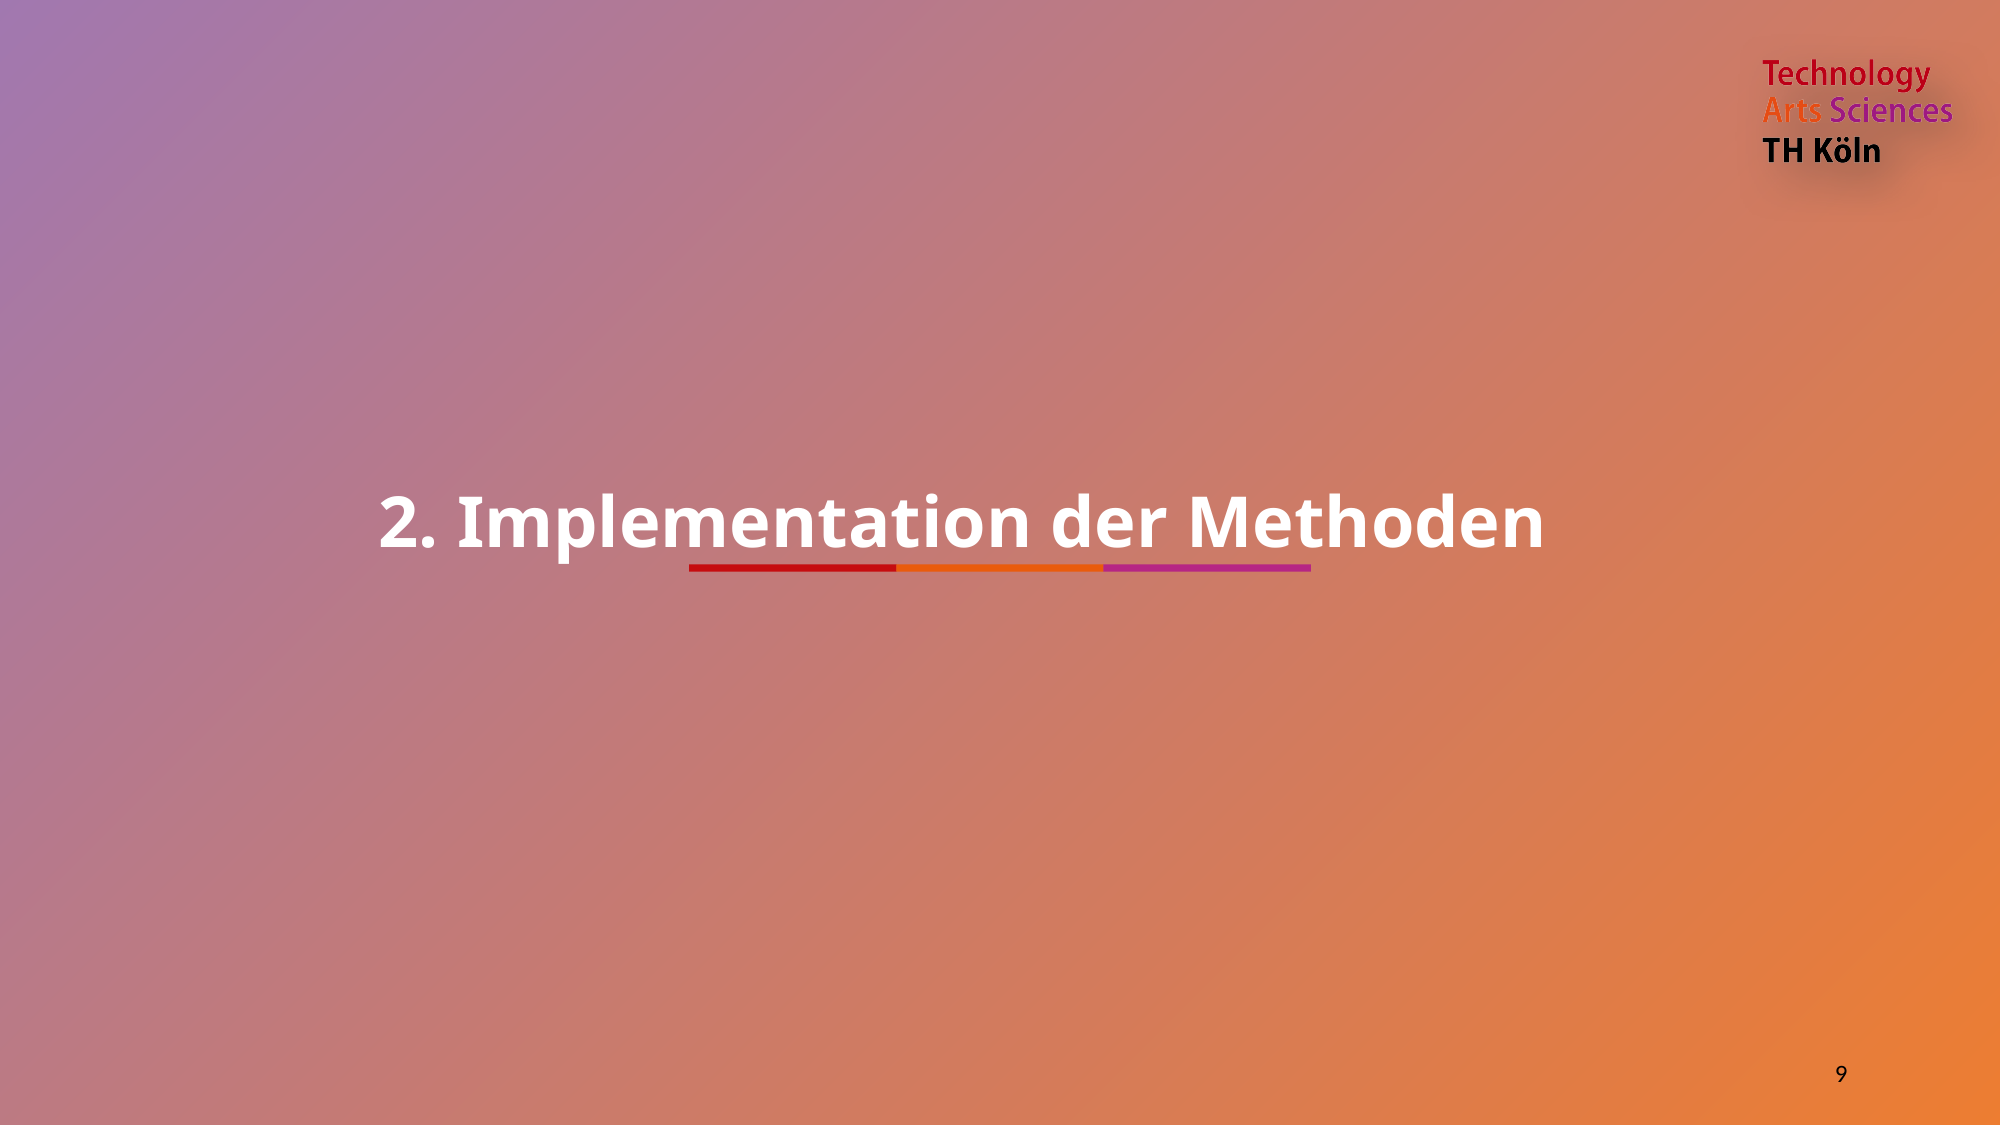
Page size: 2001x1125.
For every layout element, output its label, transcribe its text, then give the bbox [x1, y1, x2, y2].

title 2. Implementation der Methoden [363, 453, 1637, 672]
picture [1762, 52, 1963, 172]
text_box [689, 564, 1311, 572]
slide_number 9 [1412, 1042, 1863, 1103]
